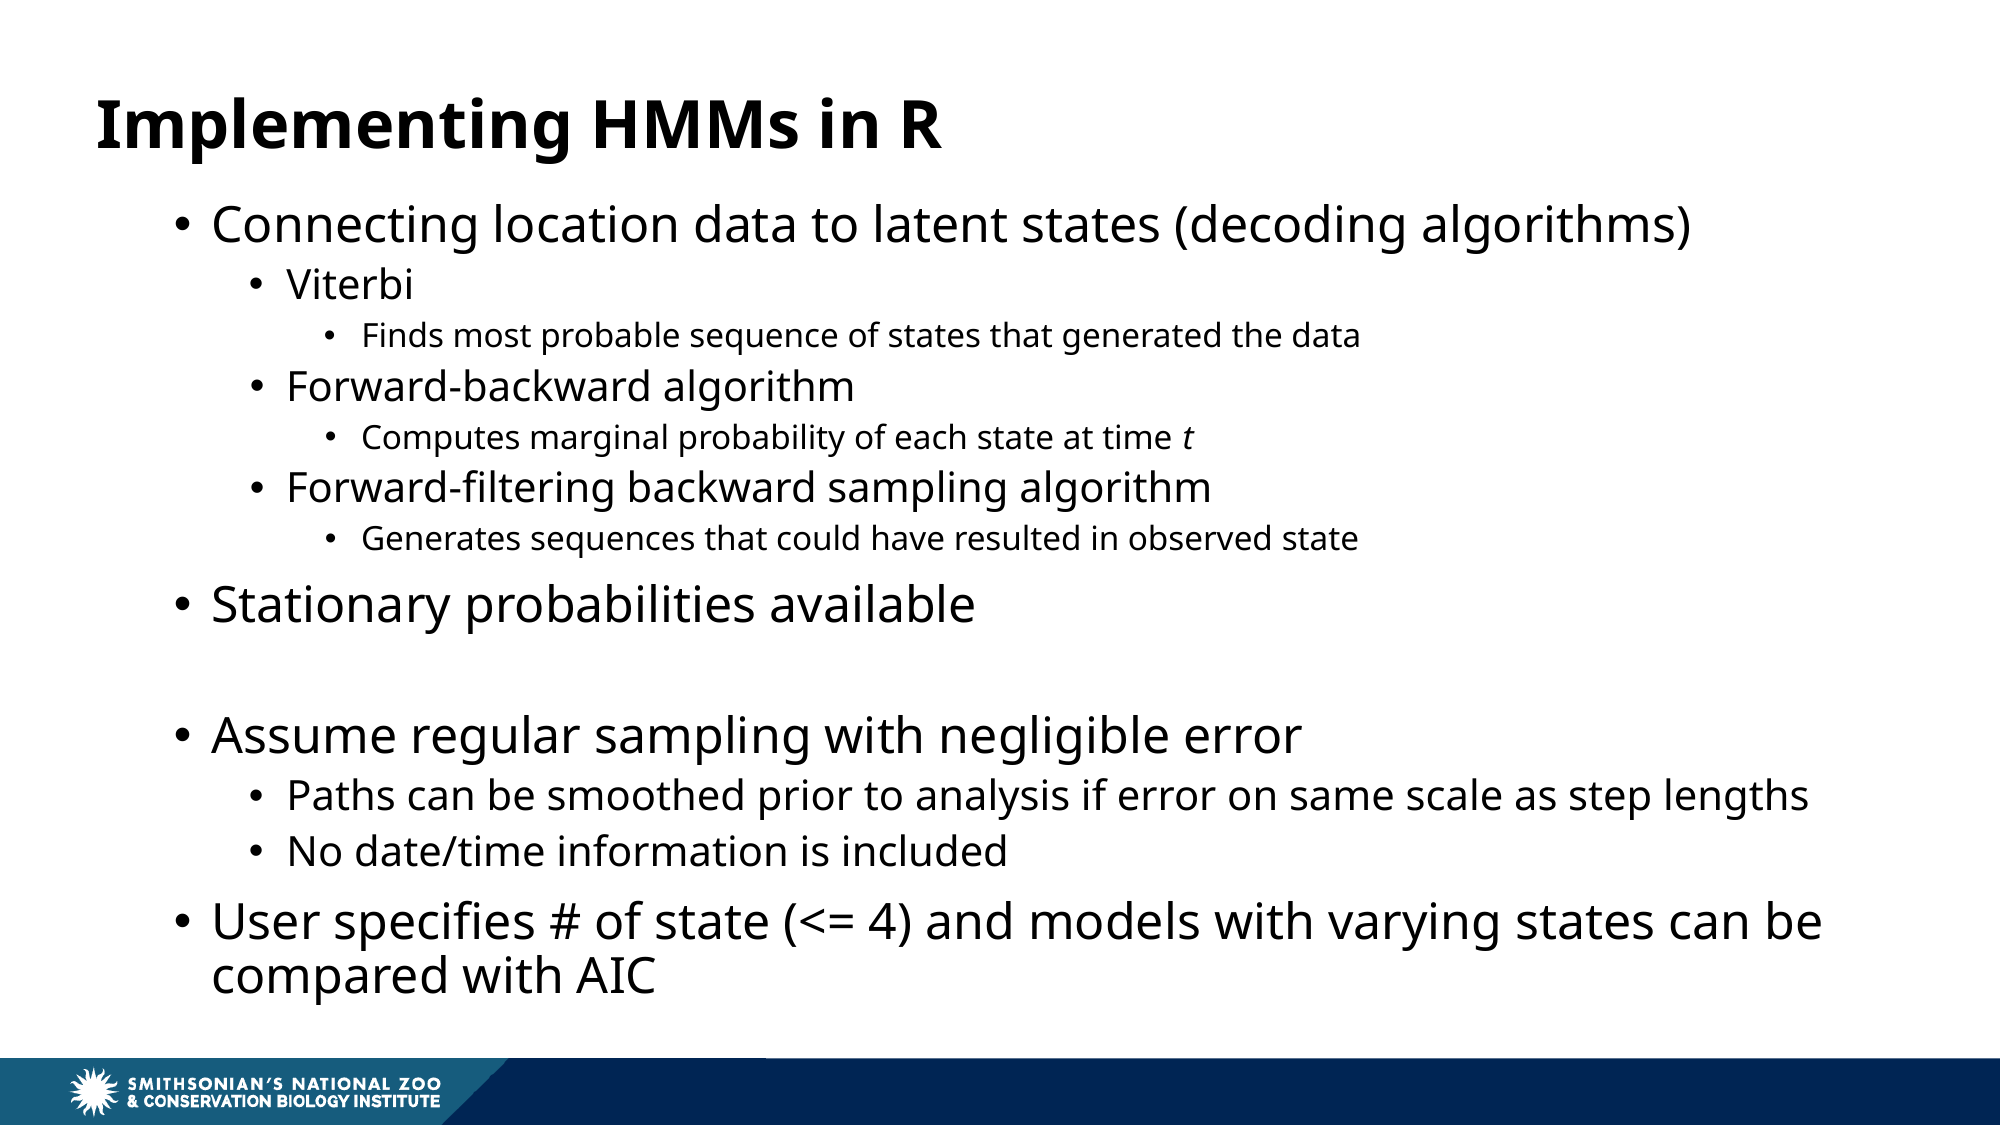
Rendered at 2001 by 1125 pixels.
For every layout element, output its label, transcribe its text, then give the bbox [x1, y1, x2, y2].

picture [0, 1058, 701, 1125]
list Connecting location data to latent states (decoding algorithms) Viterbi Finds most probable sequence of states that generated the data Forward-backward algorithm Computes marginal probability of each state at time t Forward-filtering backward sampling algorithm Generates sequences that could have resulted in observed state Stationary probabilities available Assume regular sampling with negligible error Paths can be smoothed prior to analysis if error on same scale as step lengths No date/time information is included User specifies # of state (<= 4) and models with varying states can be compared with AIC [159, 191, 1884, 1043]
text_box Implementing HMMs in R [81, 18, 1807, 236]
